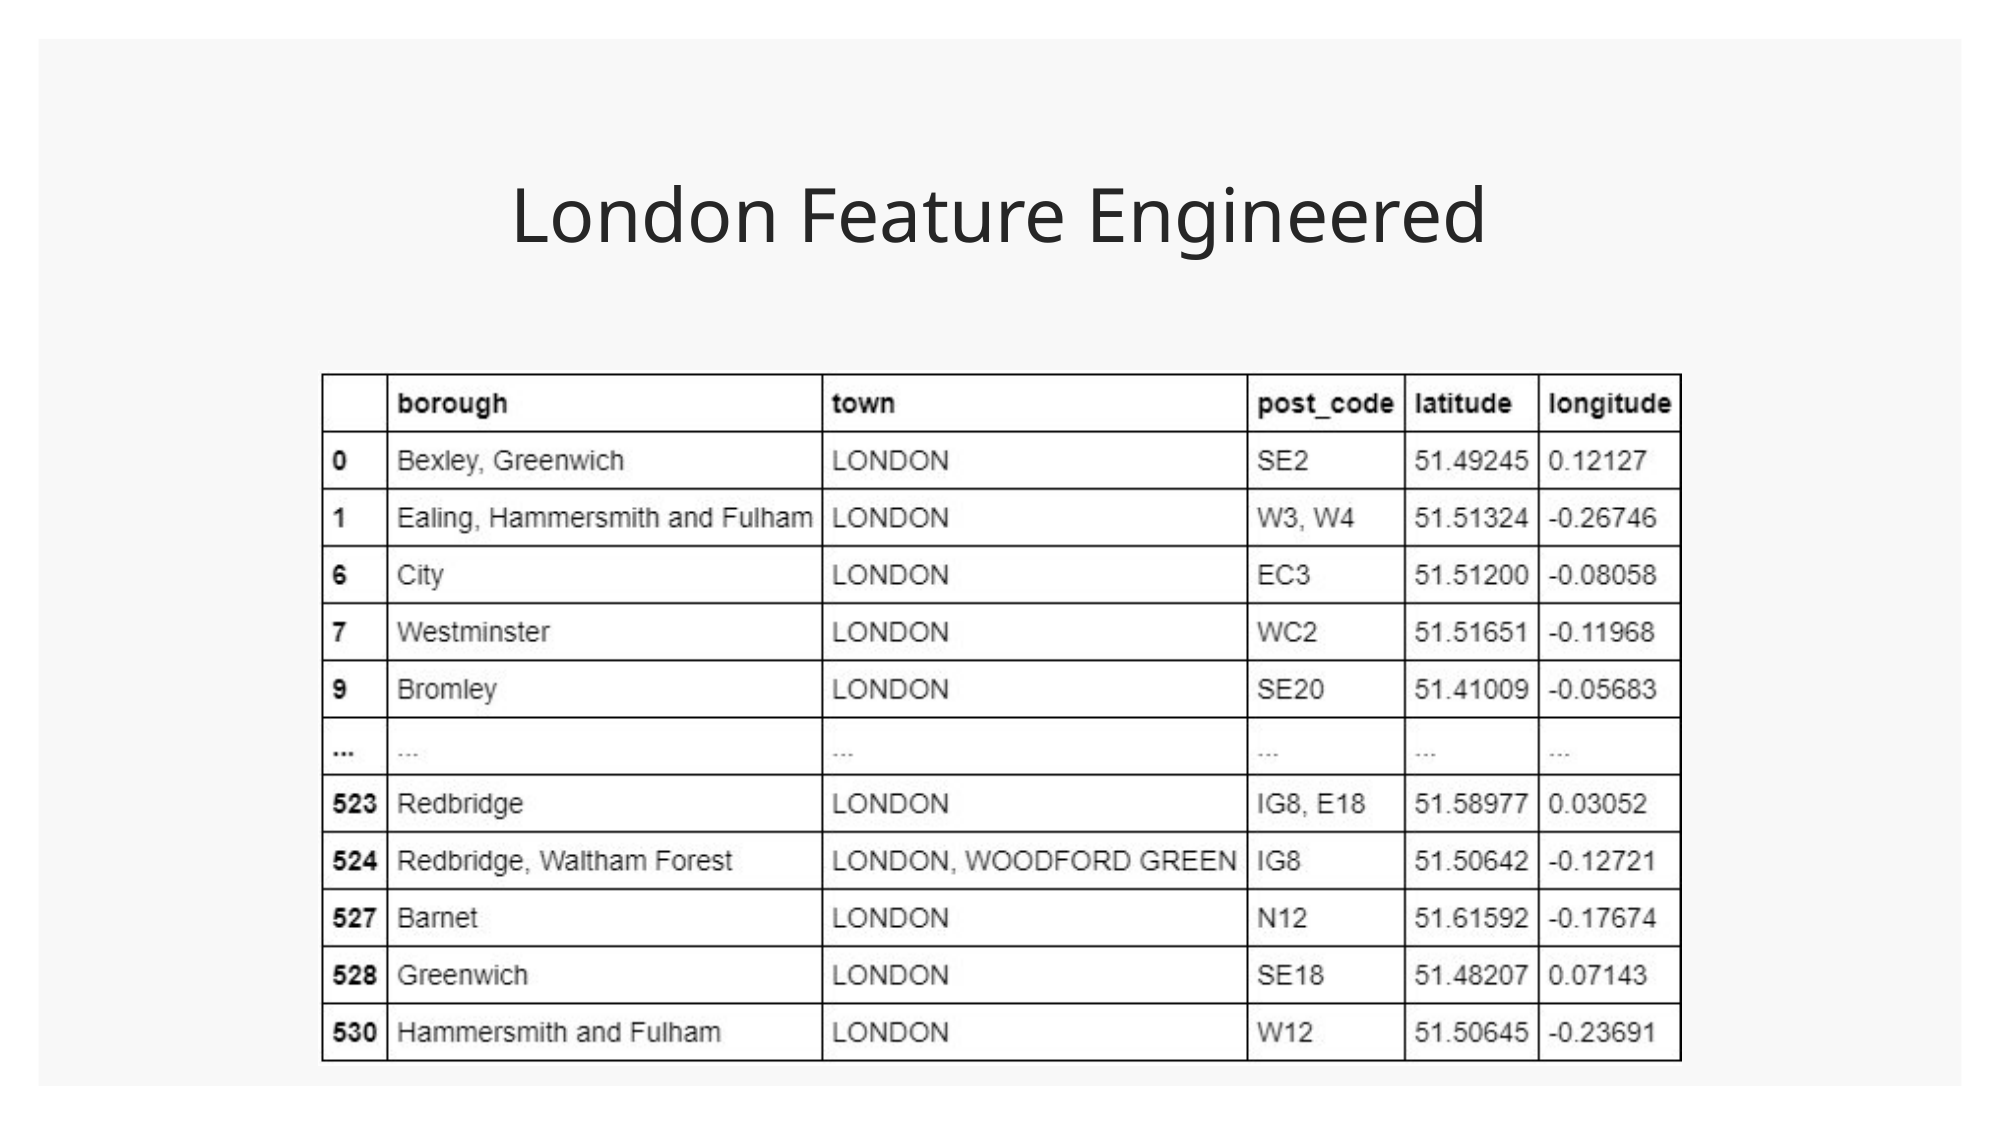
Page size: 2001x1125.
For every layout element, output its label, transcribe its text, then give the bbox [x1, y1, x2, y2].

picture [318, 370, 1682, 1066]
title London Feature Engineered [174, 105, 1825, 331]
